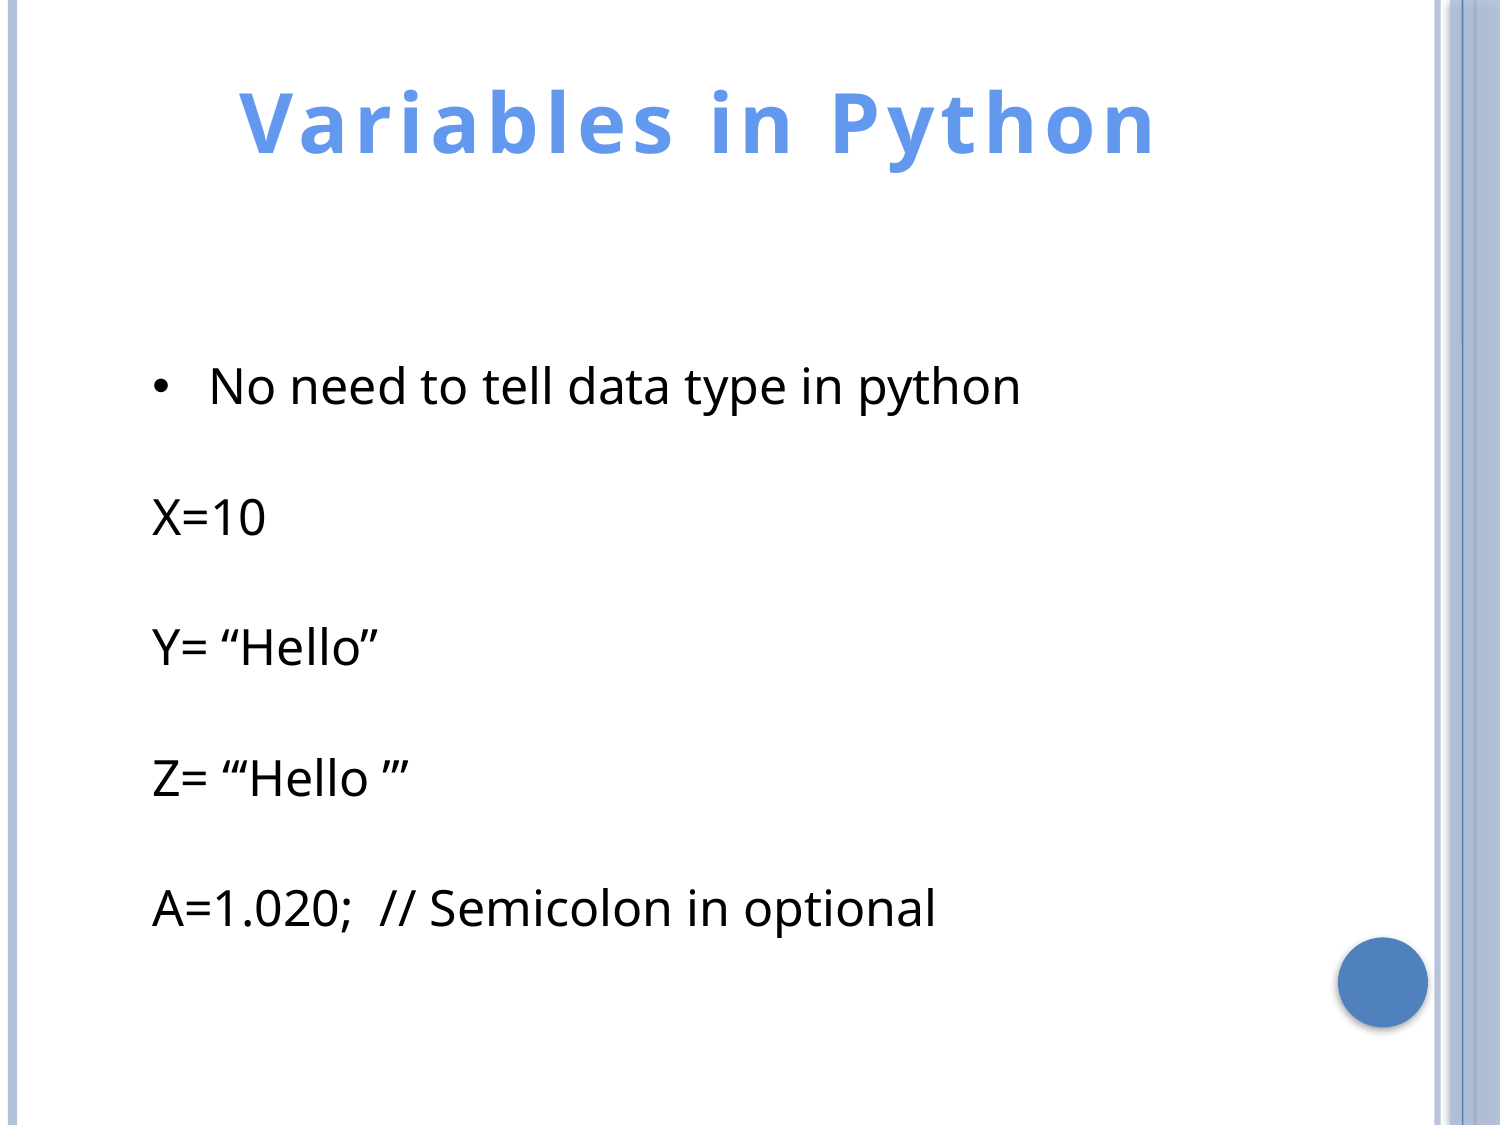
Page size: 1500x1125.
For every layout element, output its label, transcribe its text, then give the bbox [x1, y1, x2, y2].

text_box Variables in Python [24, 62, 1400, 178]
text_box No need to tell data type in python X=10 Y= “Hello” Z= ‘‘‘Hello ’’’ A=1.020; // Semicolon in optional [137, 287, 1063, 938]
